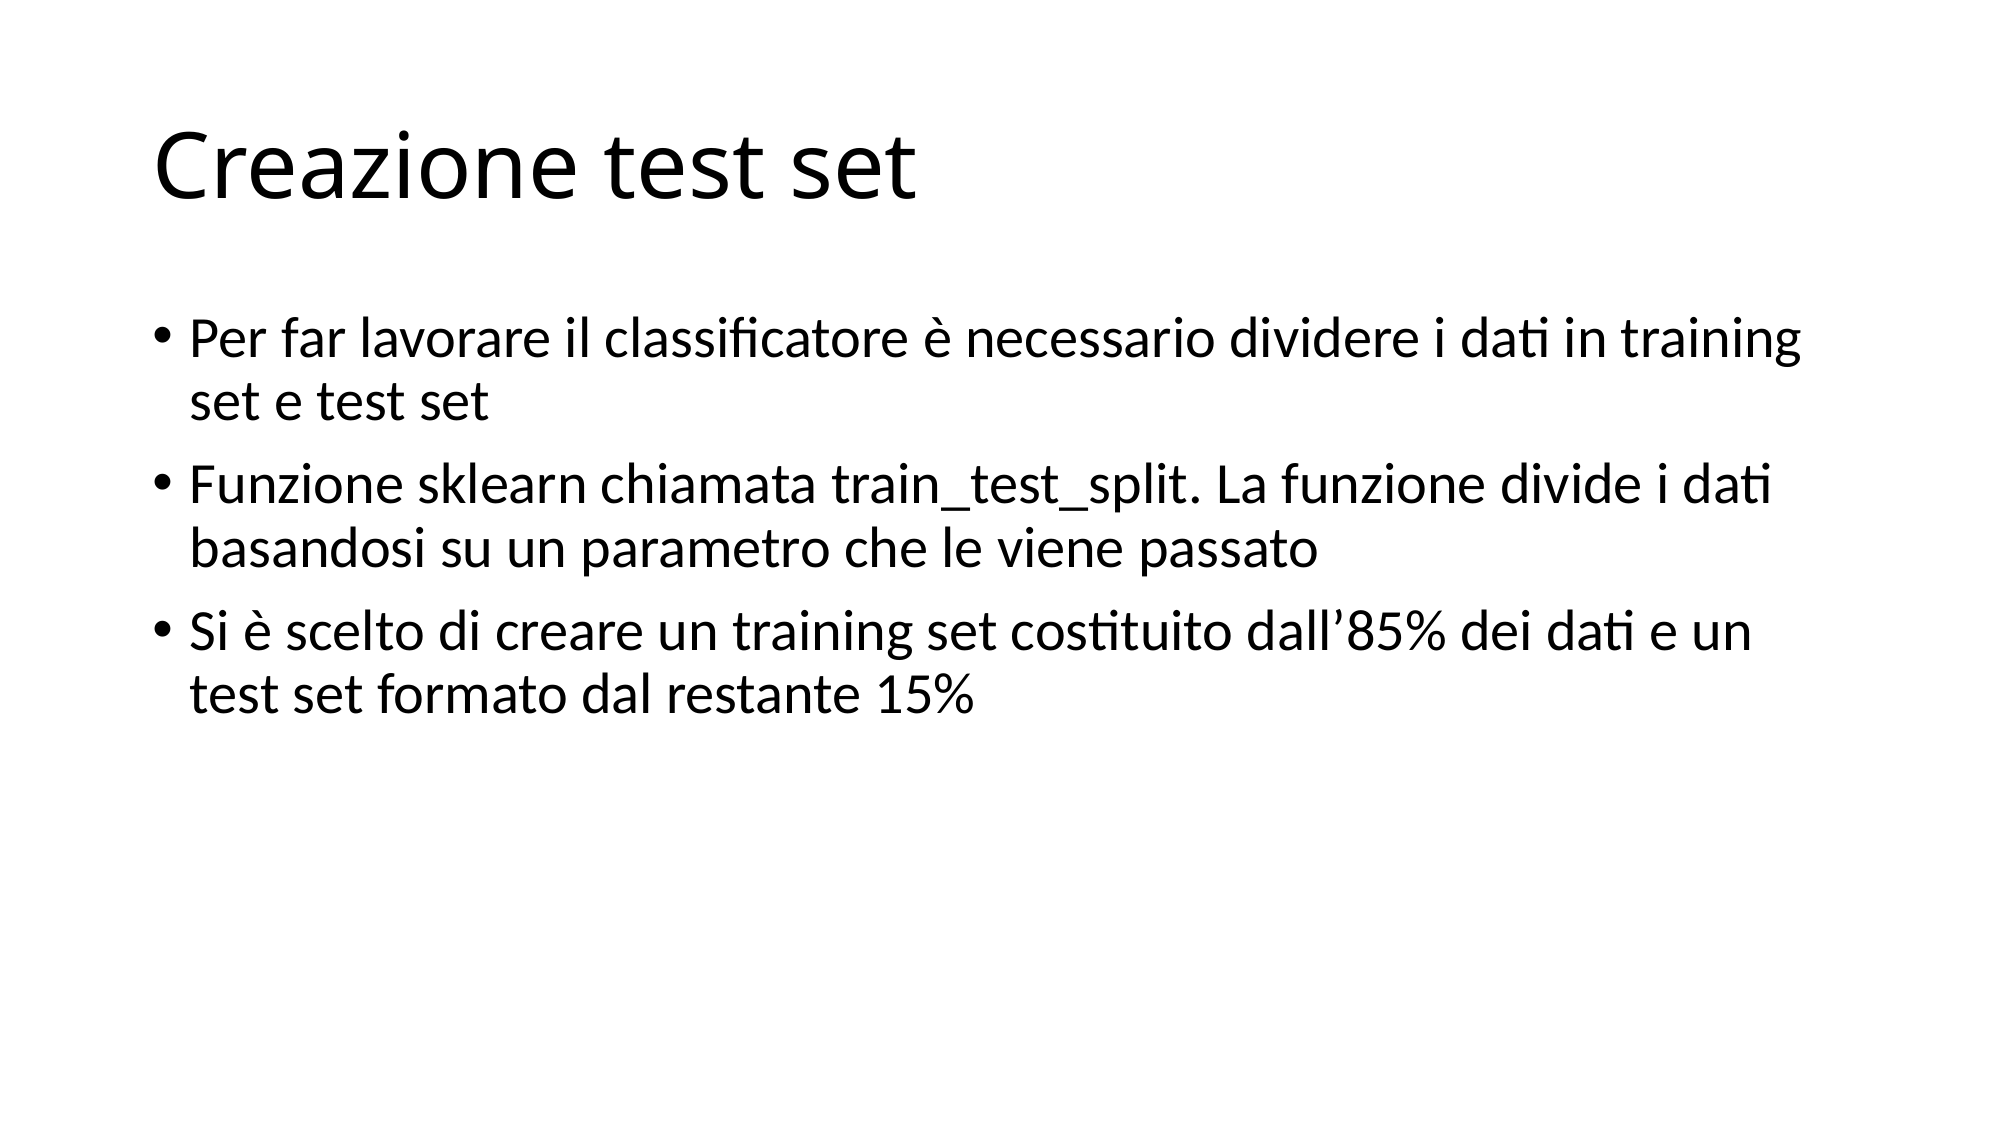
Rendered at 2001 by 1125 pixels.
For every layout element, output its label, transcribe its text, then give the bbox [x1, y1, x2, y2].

title Creazione test set [137, 59, 1863, 278]
list Per far lavorare il classificatore è necessario dividere i dati in training set e test set Funzione sklearn chiamata train_test_split. La funzione divide i dati basandosi su un parametro che le viene passato Si è scelto di creare un training set costituito dall’85% dei dati e un test set formato dal restante 15% [137, 299, 1863, 1014]
